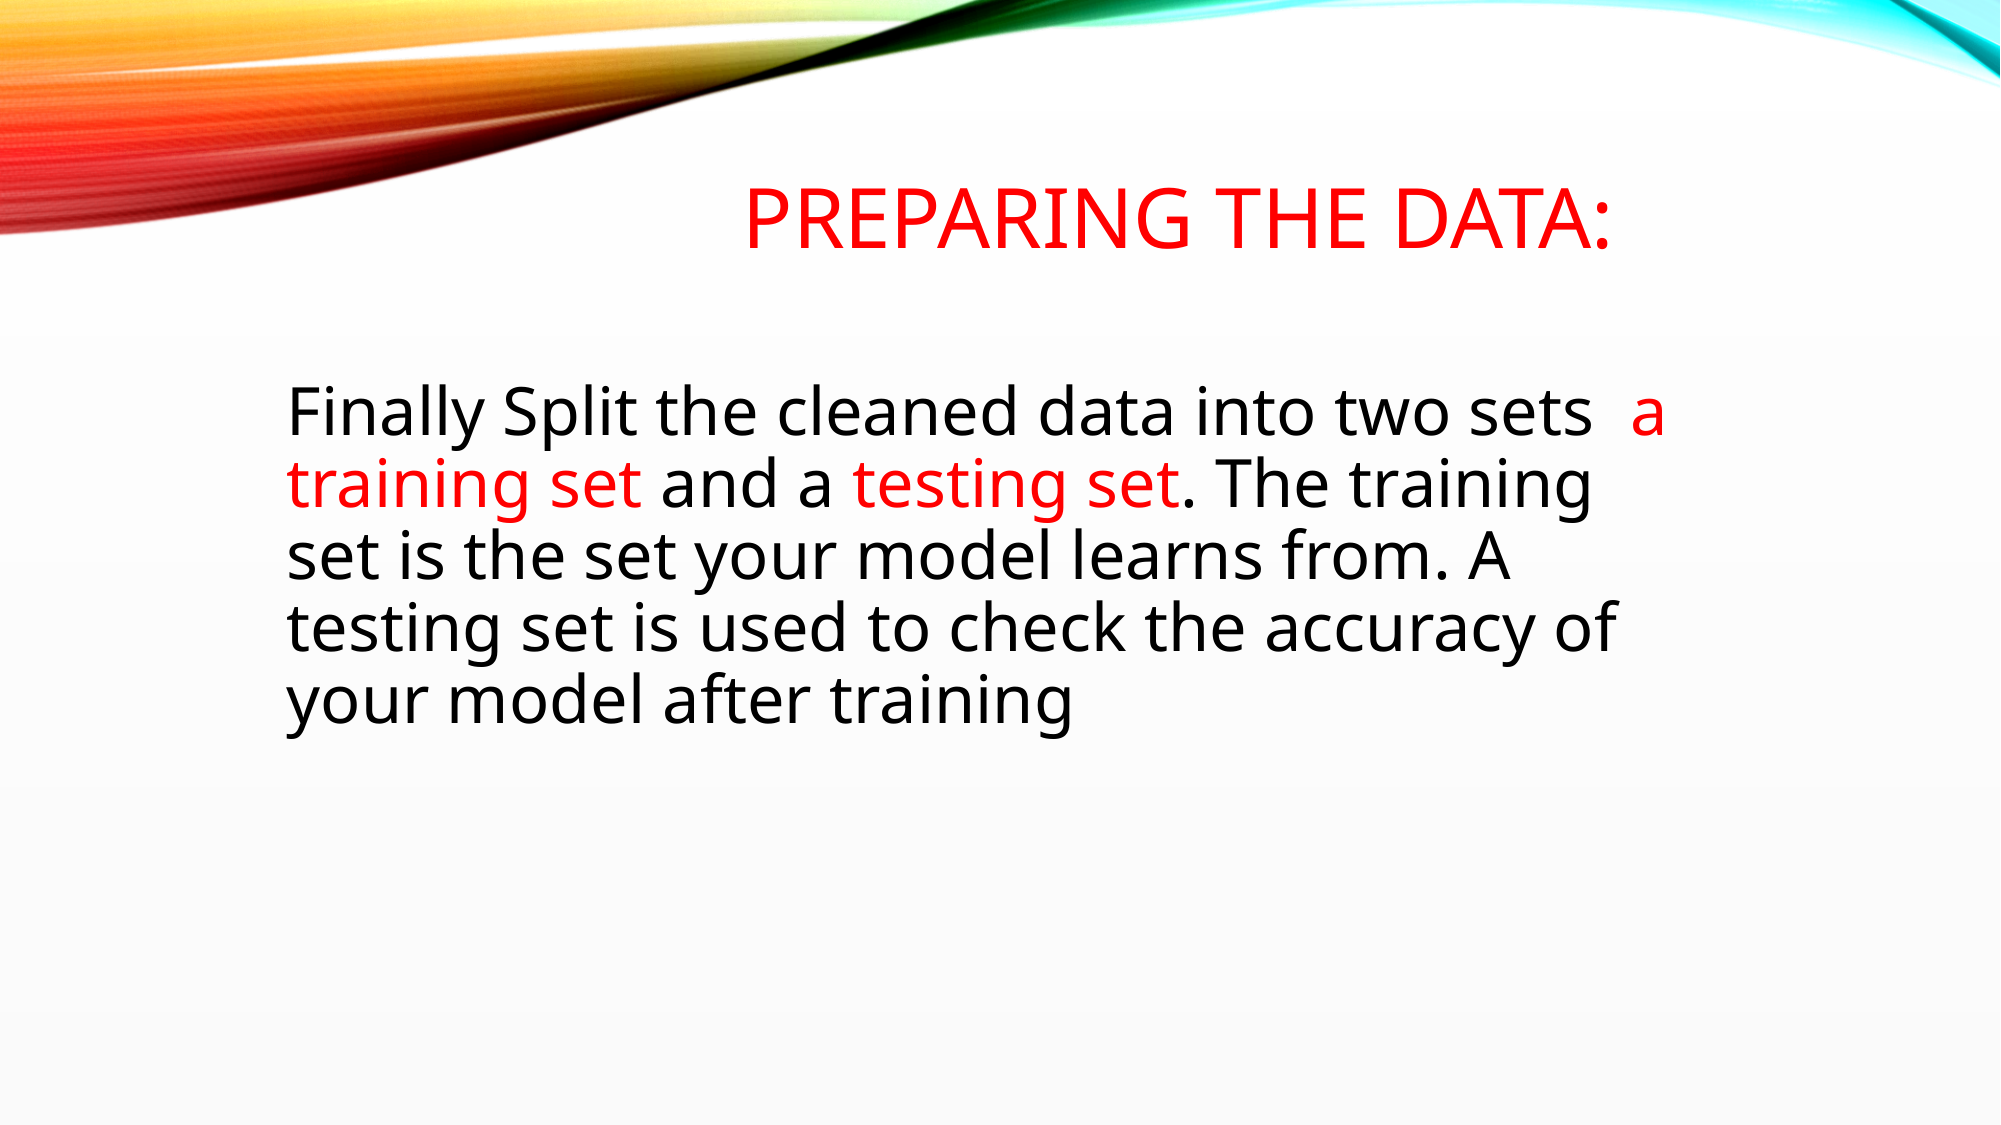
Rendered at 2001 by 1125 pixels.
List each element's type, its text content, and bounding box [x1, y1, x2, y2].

list Finally Split the cleaned data into two sets a training set and a testing set. The training set is the set your model learns from. A testing set is used to check the accuracy of your model after training [271, 370, 1692, 960]
picture [0, 0, 2000, 237]
title Preparing the Data: [231, 100, 1630, 343]
